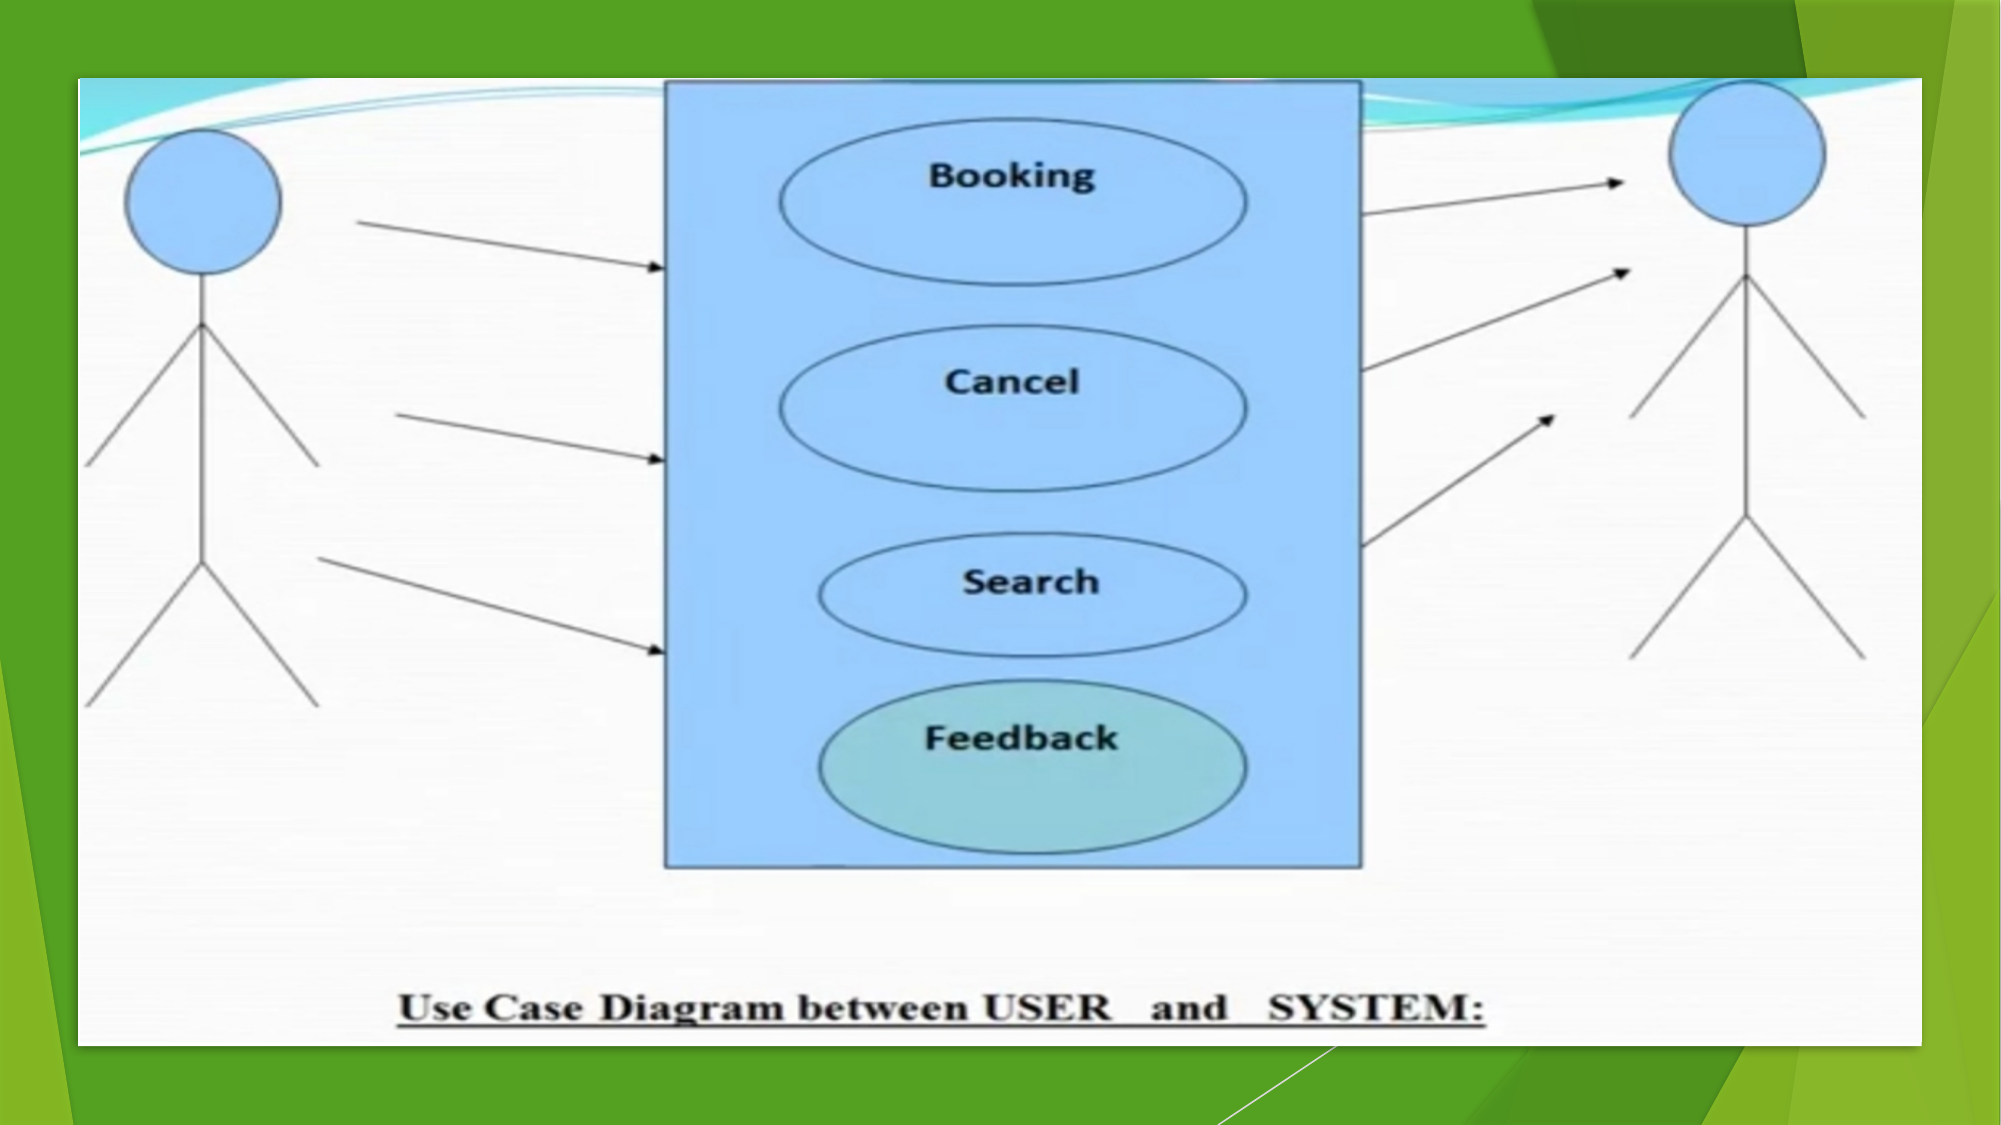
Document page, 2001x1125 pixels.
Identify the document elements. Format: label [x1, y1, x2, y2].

text_box [0, 0, 2000, 1125]
list [79, 78, 1923, 1043]
